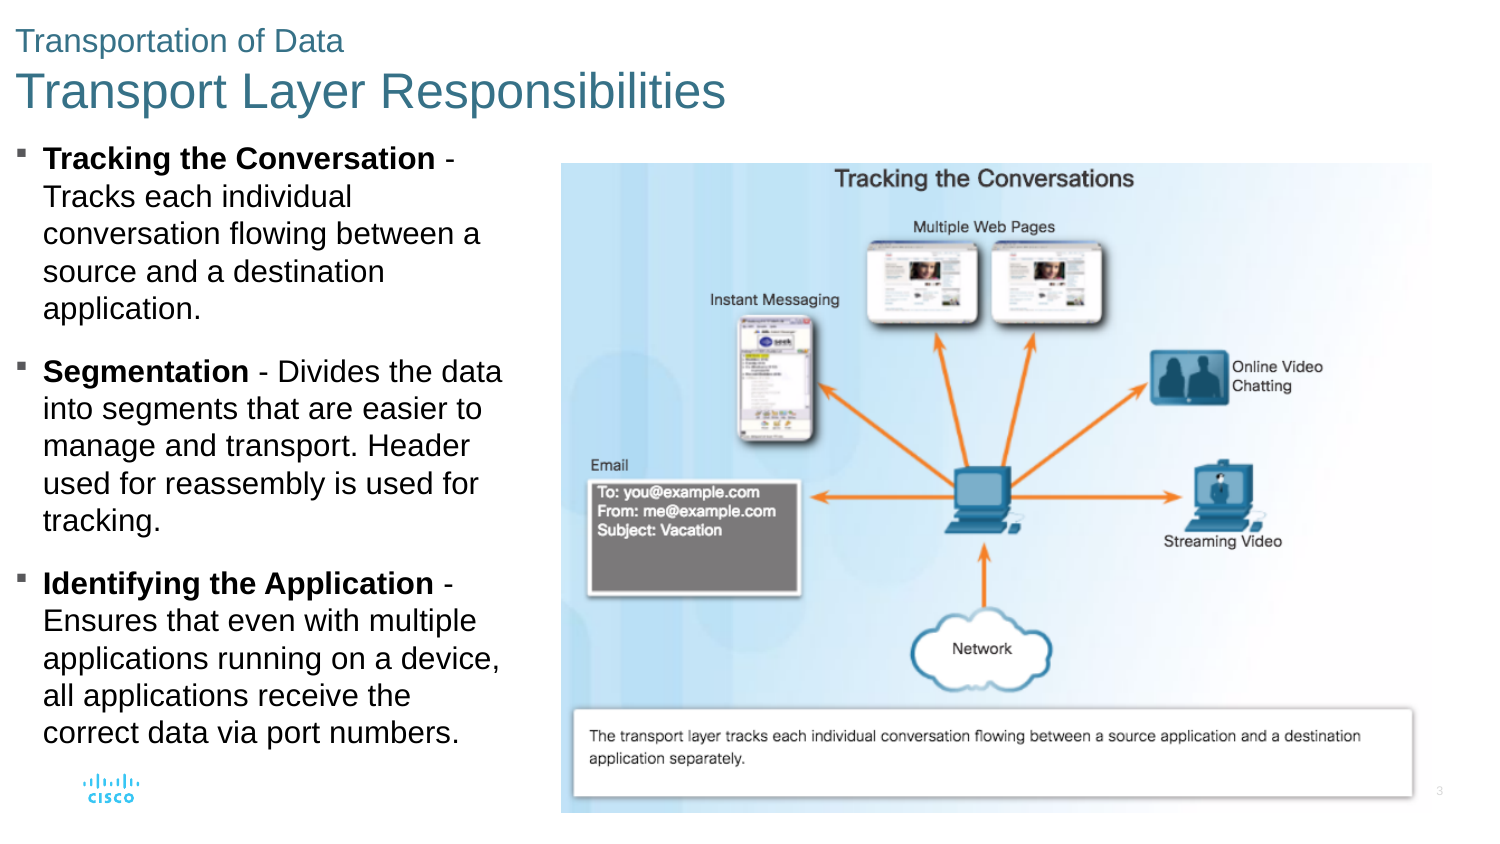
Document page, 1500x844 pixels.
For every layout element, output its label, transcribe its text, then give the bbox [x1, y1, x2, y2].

title Transportation of Data Transport Layer Responsibilities [0, 6, 1500, 131]
list Tracking the Conversation - Tracks each individual conversation flowing between a source and a destination application. Segmentation - Divides the data into segments that are easier to manage and transport. Header used for reassembly is used for tracking. Identifying the Application - Ensures that even with multiple applications running on a device, all applications receive the correct data via port numbers. [0, 131, 538, 813]
picture [561, 163, 1432, 813]
